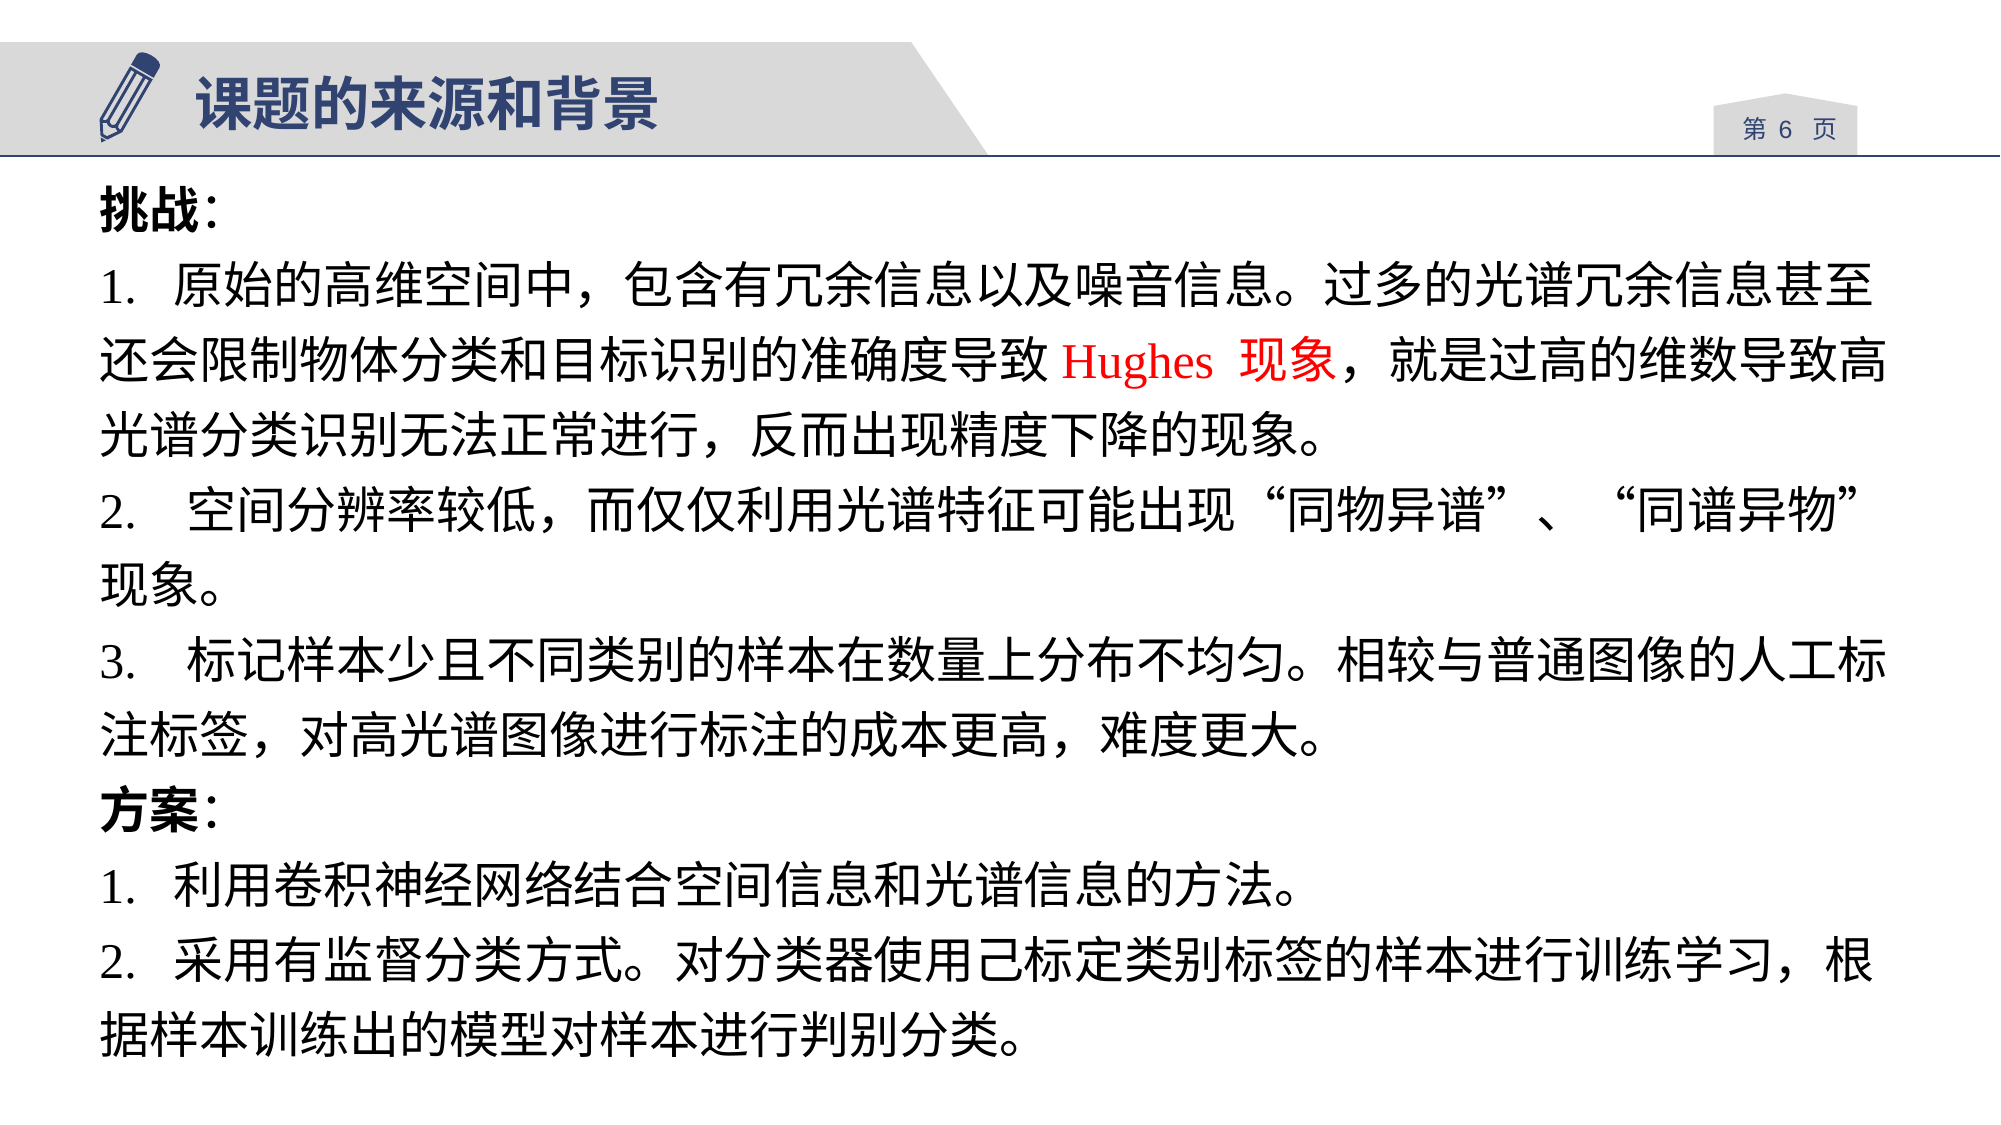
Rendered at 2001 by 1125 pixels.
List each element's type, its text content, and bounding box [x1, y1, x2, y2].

text_box 第 页 [1722, 145, 1858, 154]
text_box [1713, 145, 1858, 155]
text_box [0, 42, 989, 155]
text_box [99, 46, 164, 143]
text_box 课题的来源和背景 [180, 60, 1973, 145]
text_box 挑战： 1. 原始的高维空间中，包含有冗余信息以及噪音信息。过多的光谱冗余信息甚至还会限制物体分类和目标识别的准确度导致Hughes 现象，就是过高的维数导致高光谱分类识别无法正常进行，反而出现精度下降的现象。 2. 空间分辨率较低，而仅仅利用光谱特征可能出现“同物异谱”、“同谱异物”现象。 3. 标记样本少且不同类别的样本在数量上分布不均匀。相较与普通图像的人工标注标签，对高光谱图像进行标注的成本更高，难度更大。 方案： 1. 利用卷积神经网络结合空间信息和光谱信息的方法。 2. 采用有监督分类方式。对分类器使用己标定类别标签的样本进行训练学习，根据样本训练出的模型对样本进行判别分类。 [84, 157, 1916, 1072]
